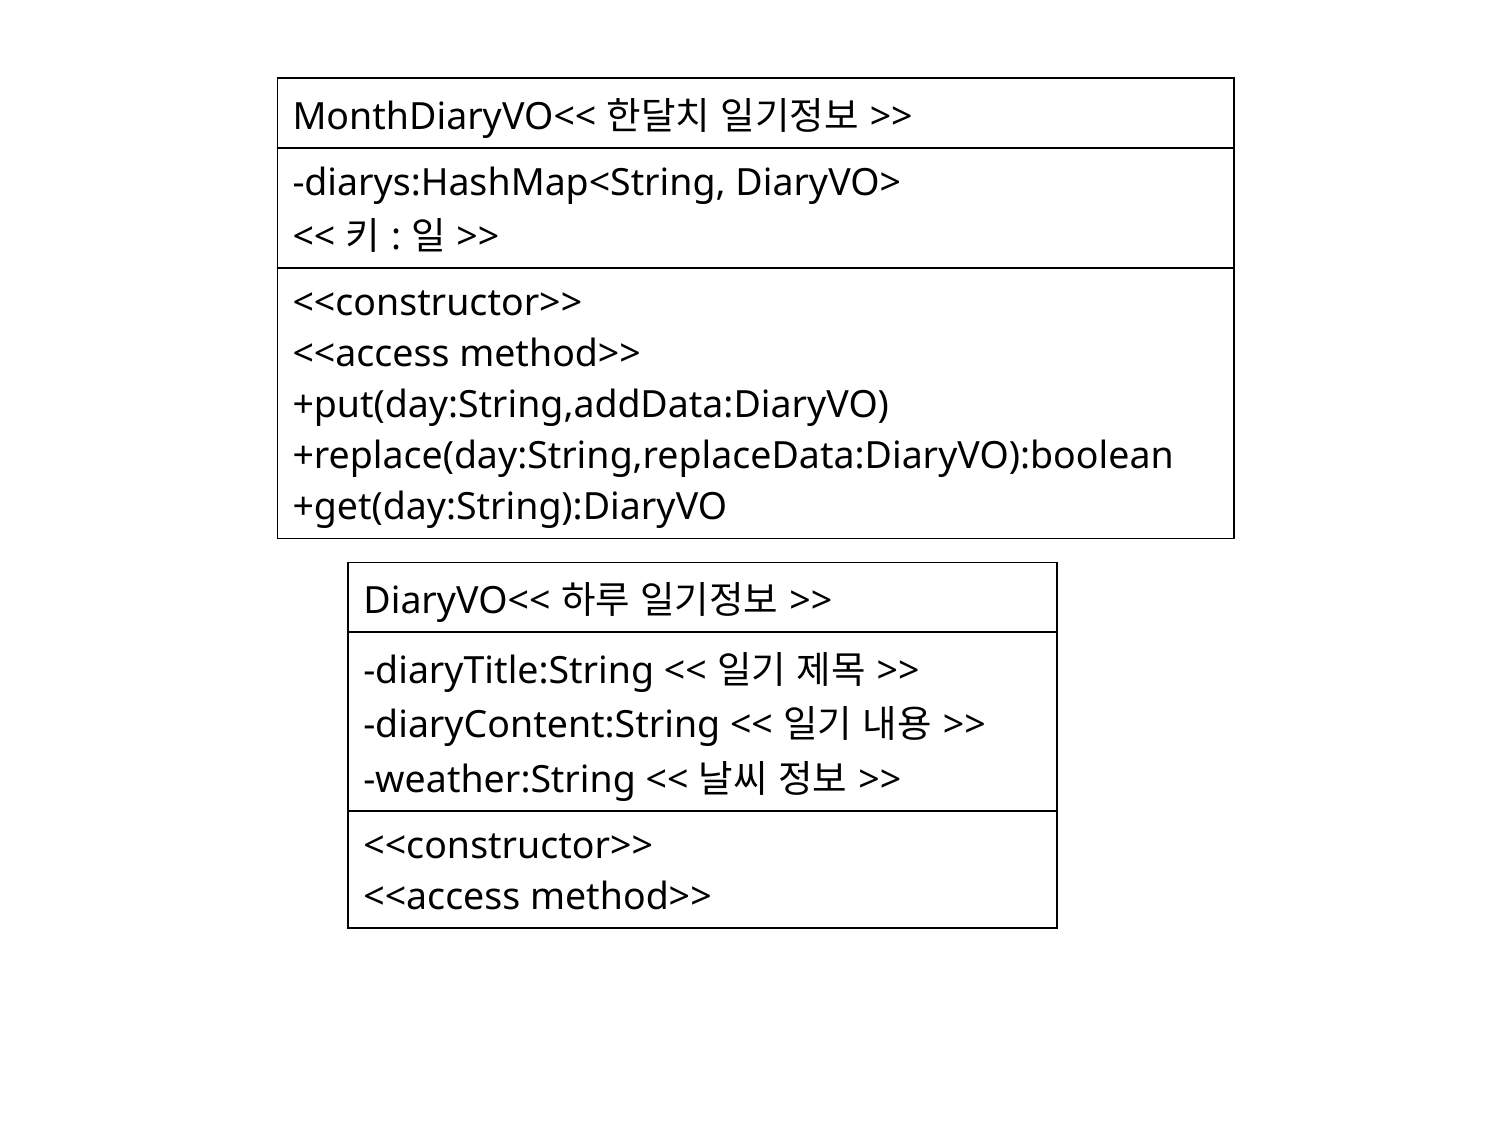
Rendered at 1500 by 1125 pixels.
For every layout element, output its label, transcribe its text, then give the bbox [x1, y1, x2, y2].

table_cell -diaryTitle:String <<일기 제목>> -diaryContent:String <<일기 내용>> -weather:String <<날씨 정보>> [349, 633, 1056, 810]
table_header MonthDiaryVO<<한달치 일기정보>> [278, 79, 1233, 147]
table_header DiaryVO<<하루 일기정보>> [349, 563, 1056, 631]
table_cell <<constructor>> <<access method>> [349, 812, 1056, 927]
table_cell <<constructor>> <<access method>> +put(day:String,addData:DiaryVO) +replace(day:String,replaceData:DiaryVO):boolean +get(day:String):DiaryVO [278, 269, 1233, 538]
table_cell -diarys:HashMap<String, DiaryVO> <<키:일>> [278, 149, 1233, 267]
